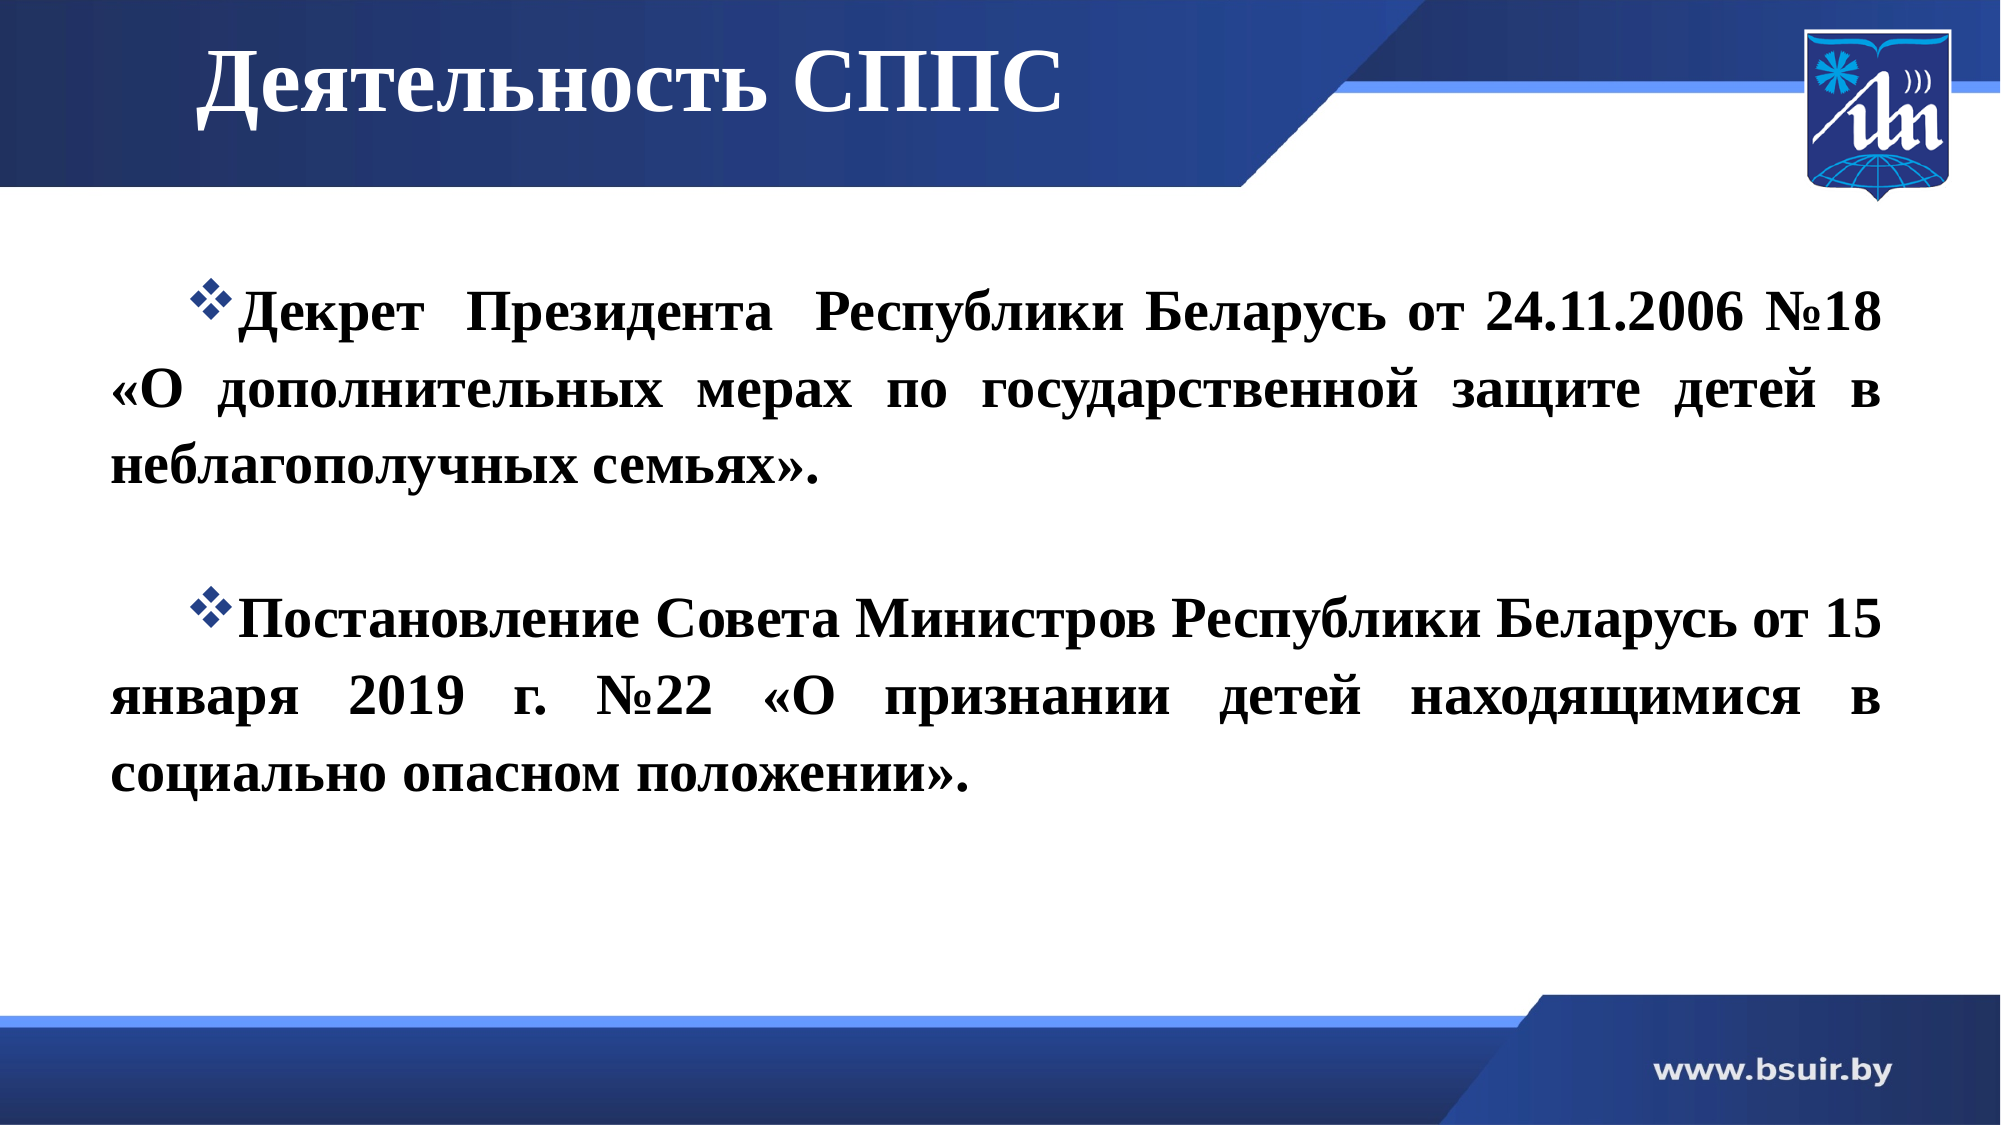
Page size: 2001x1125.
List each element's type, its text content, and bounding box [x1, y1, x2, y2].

text_box Деятельность СППС [57, 0, 1252, 173]
picture [0, 0, 2001, 1125]
list Декрет Президента Республики Беларусь от 24.11.2006 №18 «О дополнительных мерах по государственной защите детей в неблагополучных семьях». Постановление Совета Министров Республики Беларусь от 15 января 2019 г. №22 «О признании детей находящимися в социально опасном положении». [95, 257, 1898, 1125]
